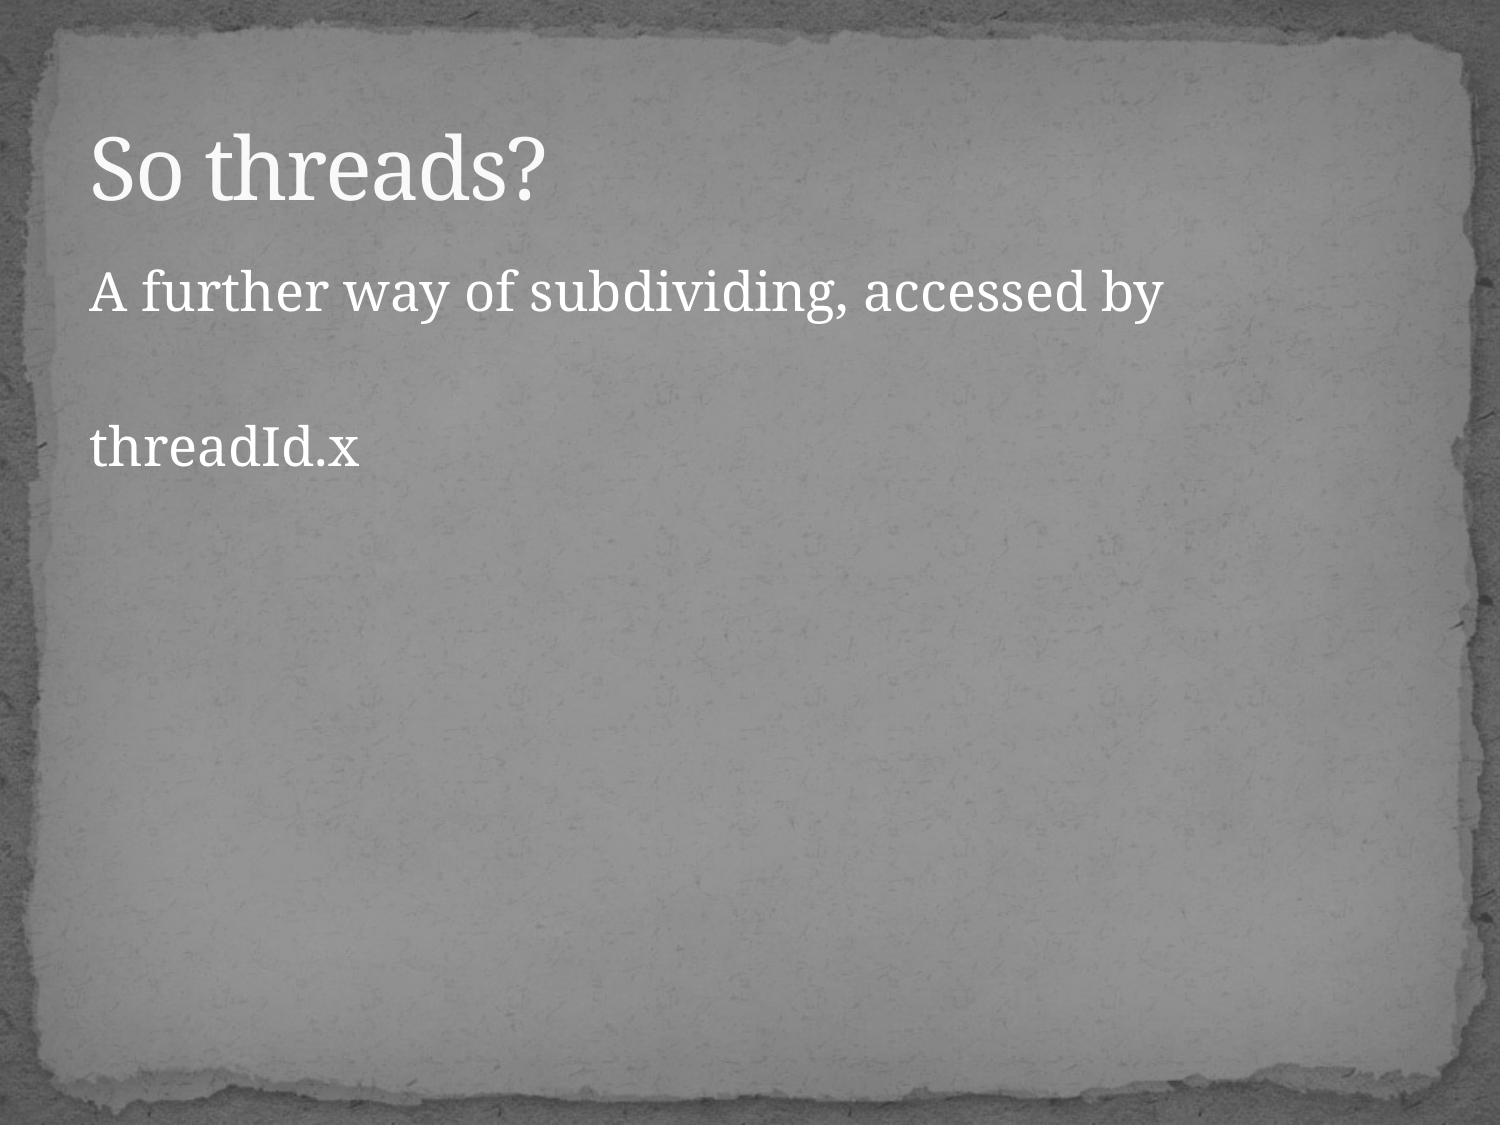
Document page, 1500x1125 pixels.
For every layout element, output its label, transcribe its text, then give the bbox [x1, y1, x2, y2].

list A further way of subdividing, accessed by threadId.x [75, 249, 1425, 1000]
title So threads? [74, 24, 1425, 225]
